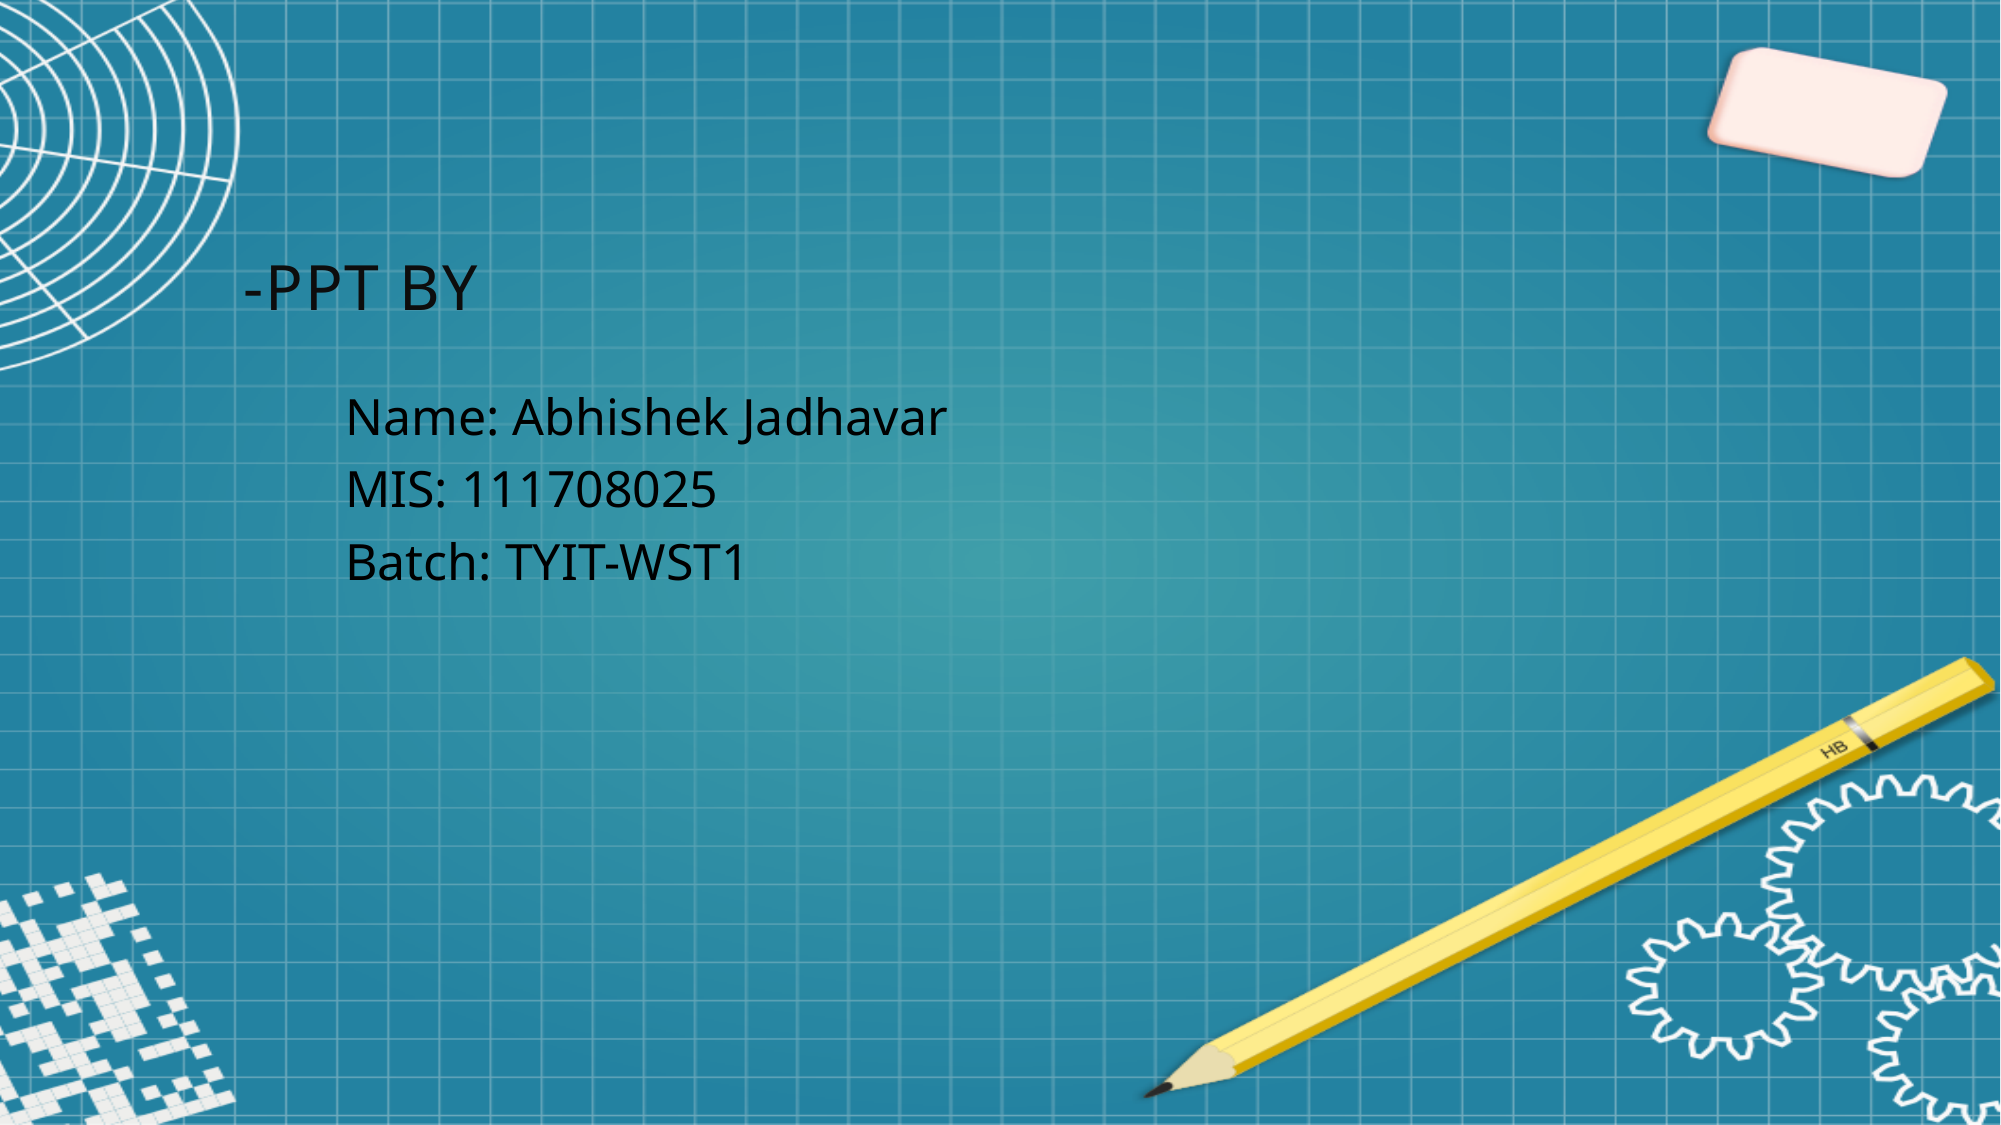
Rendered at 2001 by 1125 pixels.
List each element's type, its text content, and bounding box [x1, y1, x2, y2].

picture [0, 0, 2001, 1125]
text_box -Ppt by [236, 249, 1701, 756]
text_box Name: Abhishek Jadhavar MIS: 111708025 Batch: TYIT-WST1 [330, 377, 1512, 1004]
